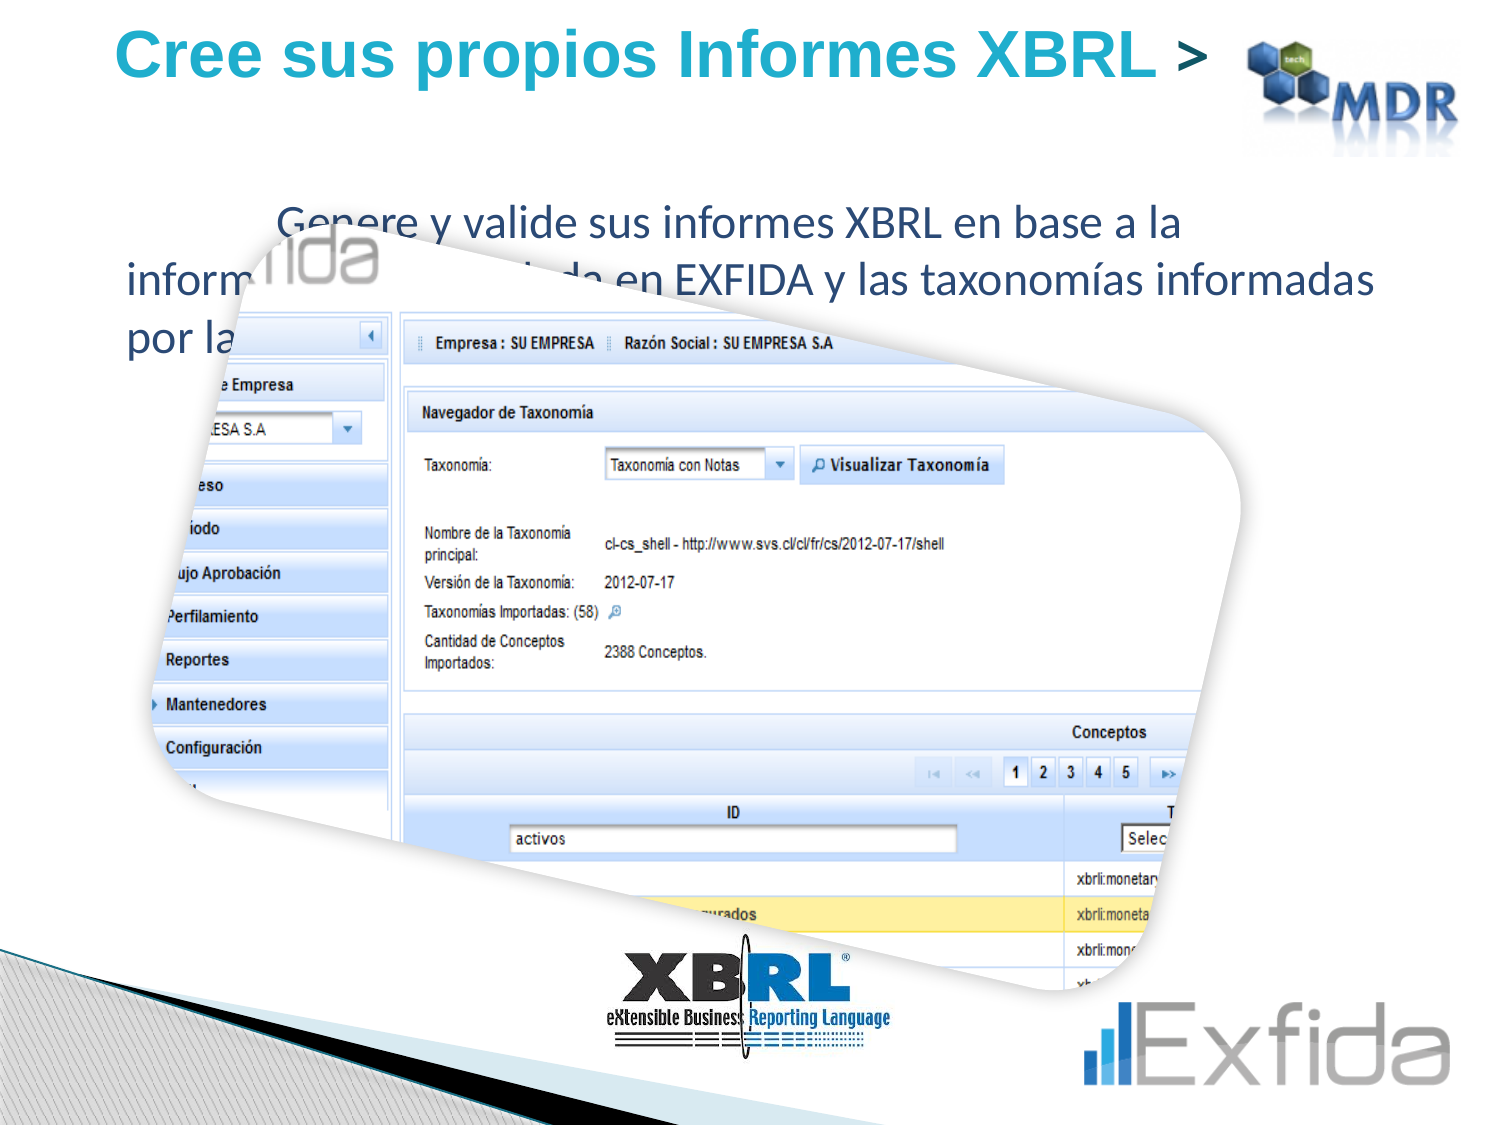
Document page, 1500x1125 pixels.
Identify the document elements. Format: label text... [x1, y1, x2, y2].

picture [150, 223, 1241, 1065]
text_box Genere y valide sus informes XBRL en base a la información consolidada en EXFIDA y las taxonomías informadas por la SVS. [112, 183, 1424, 371]
picture [1077, 995, 1454, 1091]
list Cree sus propios Informes XBRL > [82, 3, 1243, 109]
picture [1241, 39, 1462, 158]
